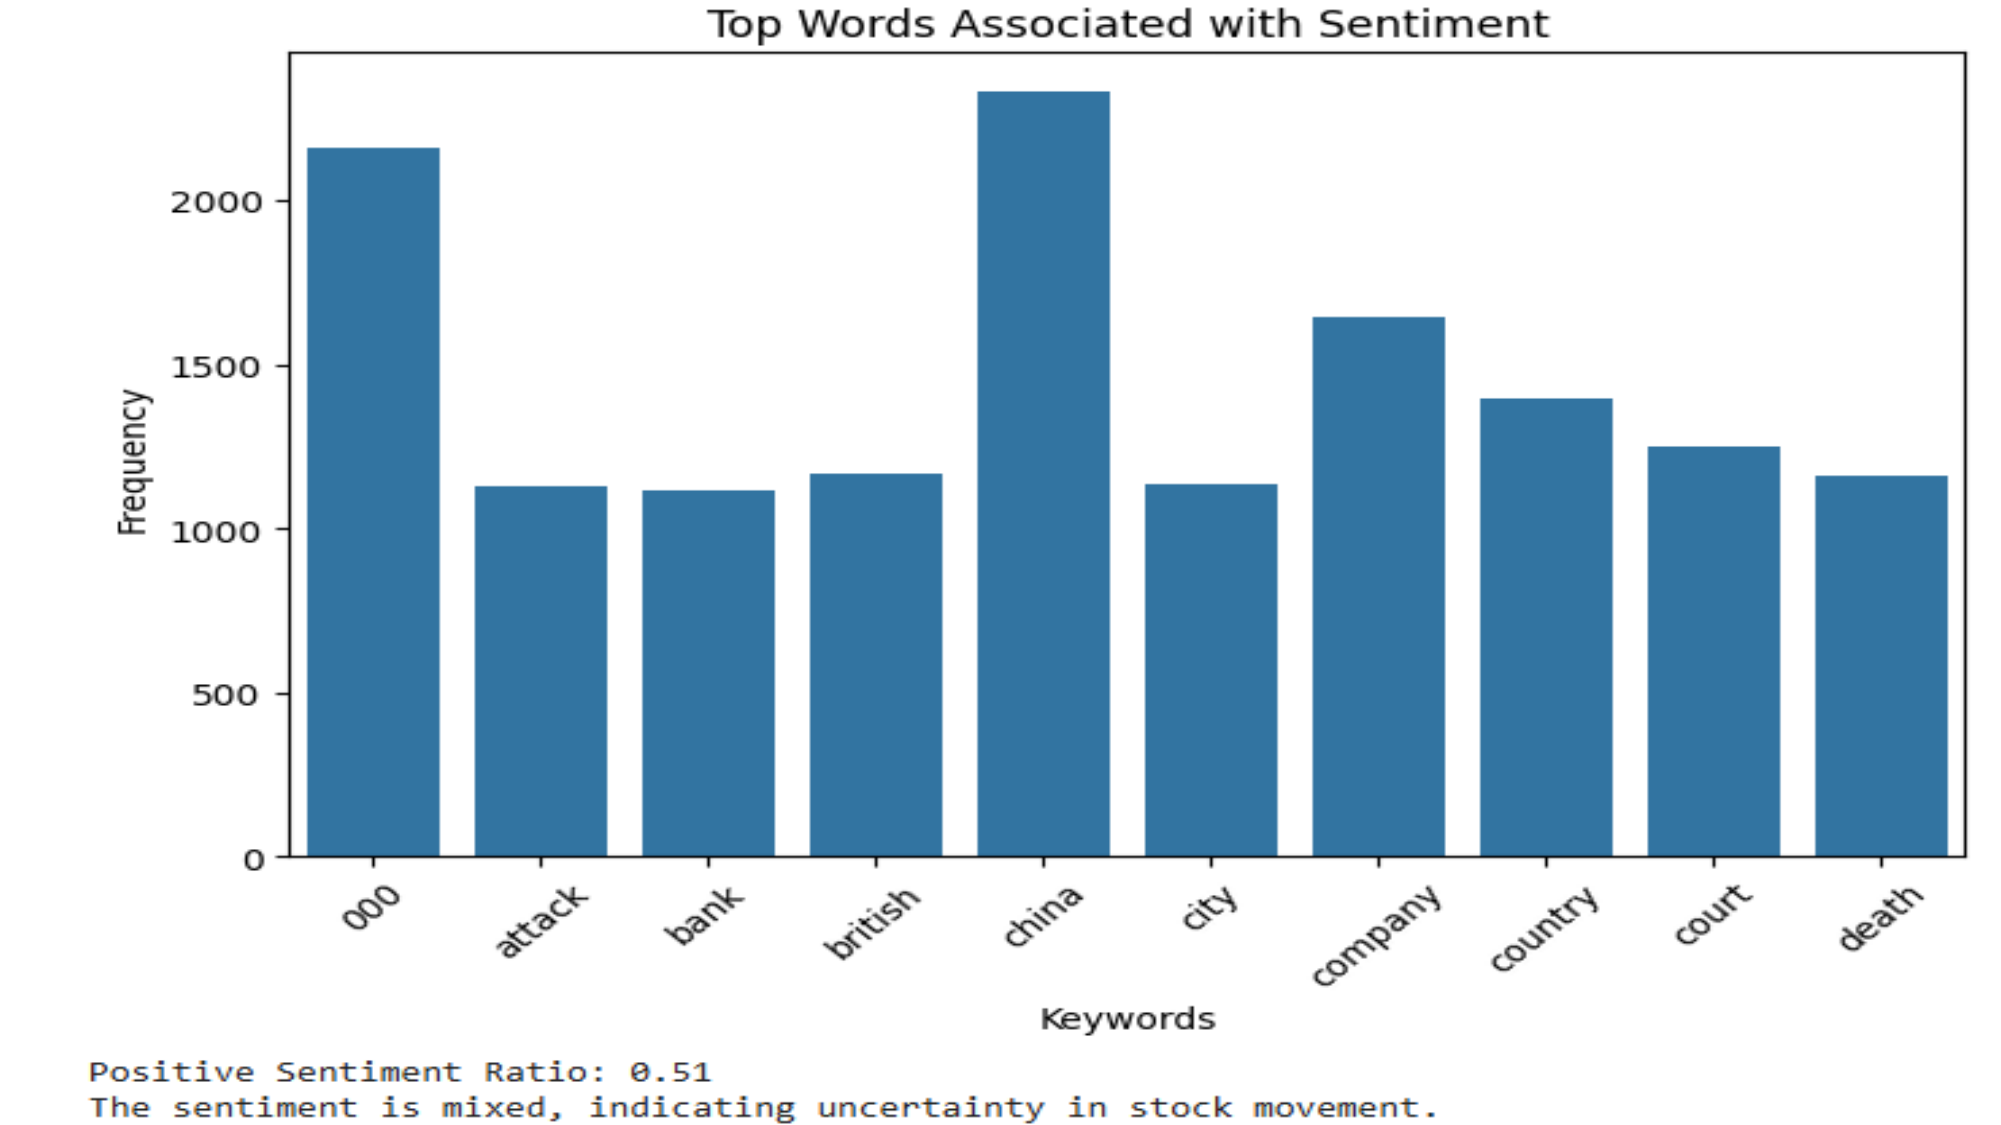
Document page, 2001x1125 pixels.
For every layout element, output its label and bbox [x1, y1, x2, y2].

list [0, 0, 2000, 1125]
